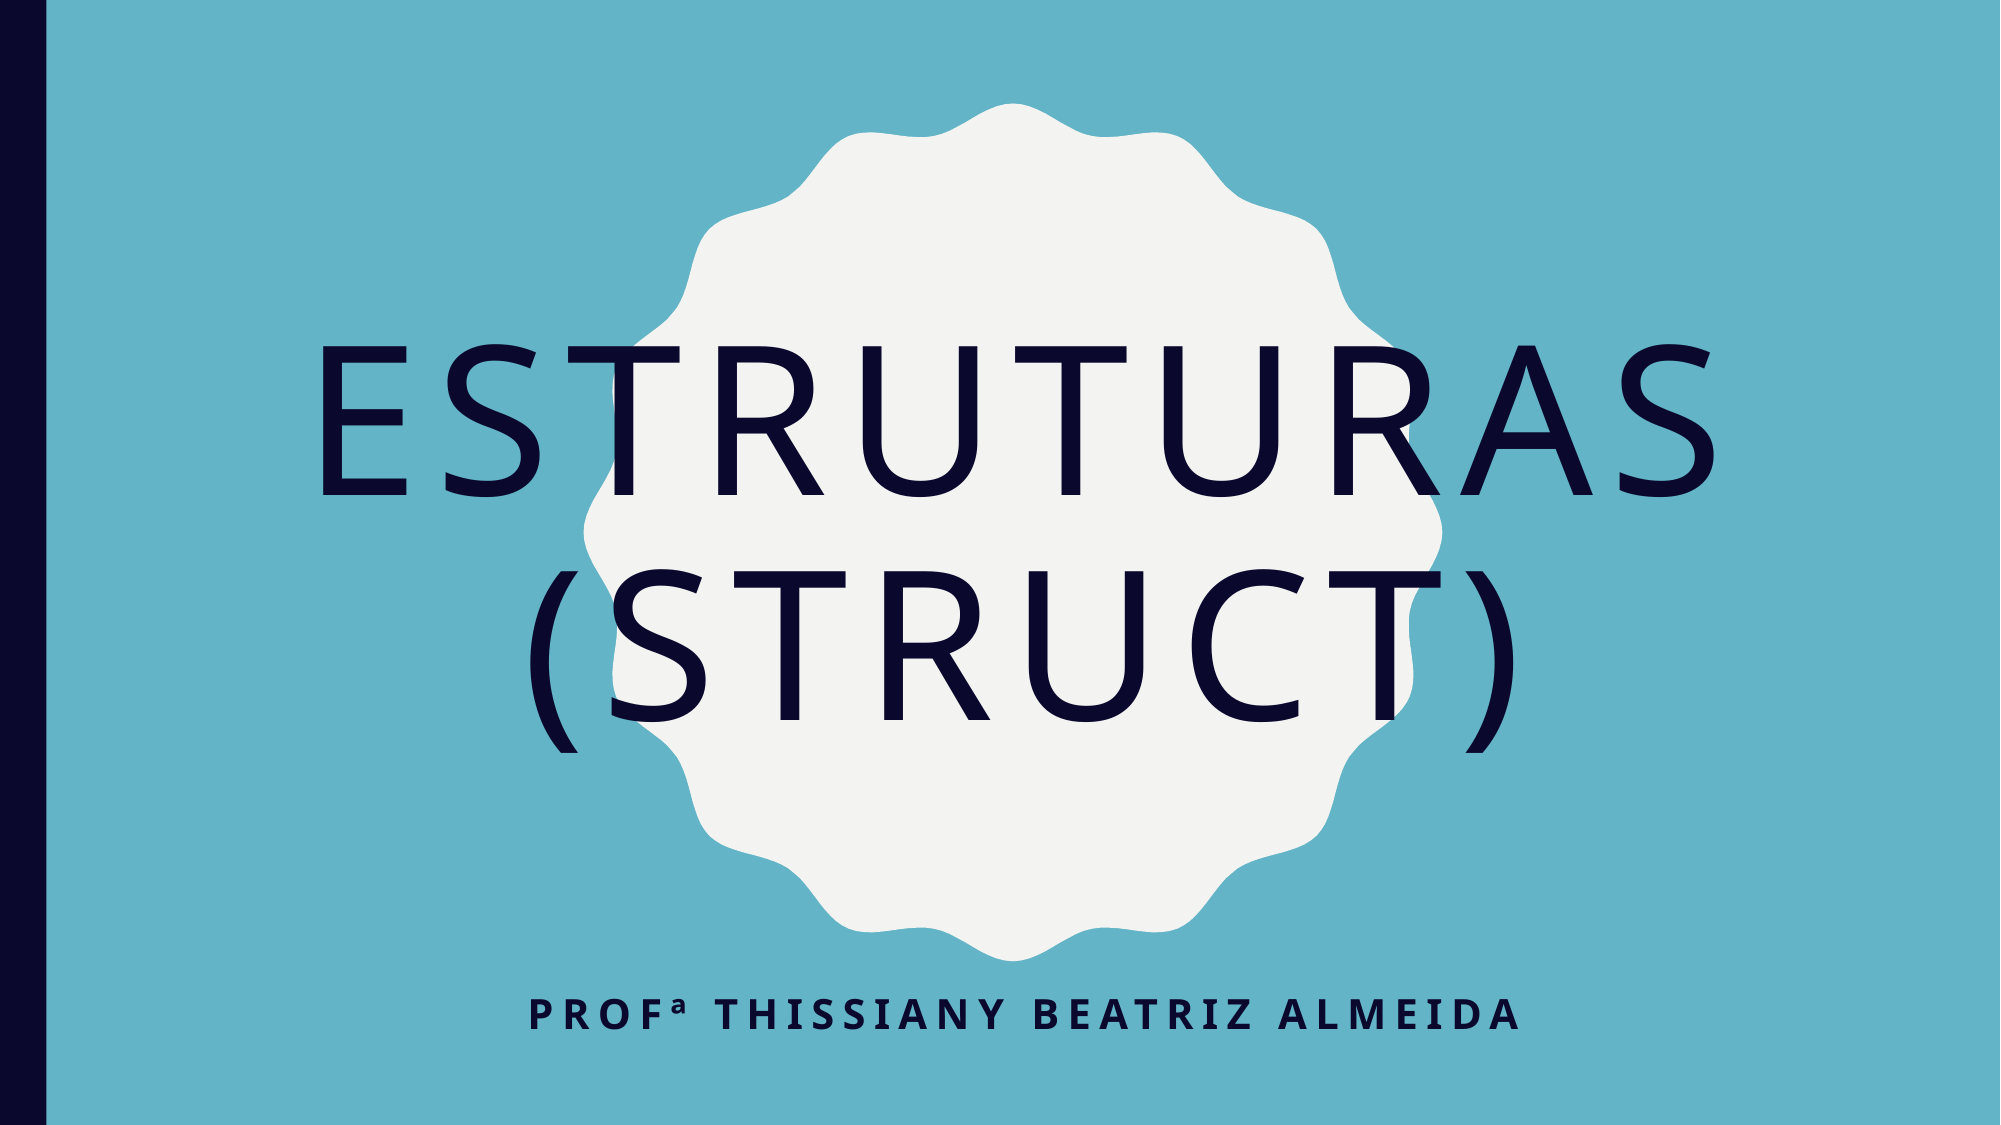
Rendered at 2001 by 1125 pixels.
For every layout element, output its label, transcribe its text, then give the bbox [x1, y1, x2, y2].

title Estruturas (struct) [176, 180, 1870, 902]
subtitle Profª Thissiany beatriz almeida [363, 980, 1684, 1103]
